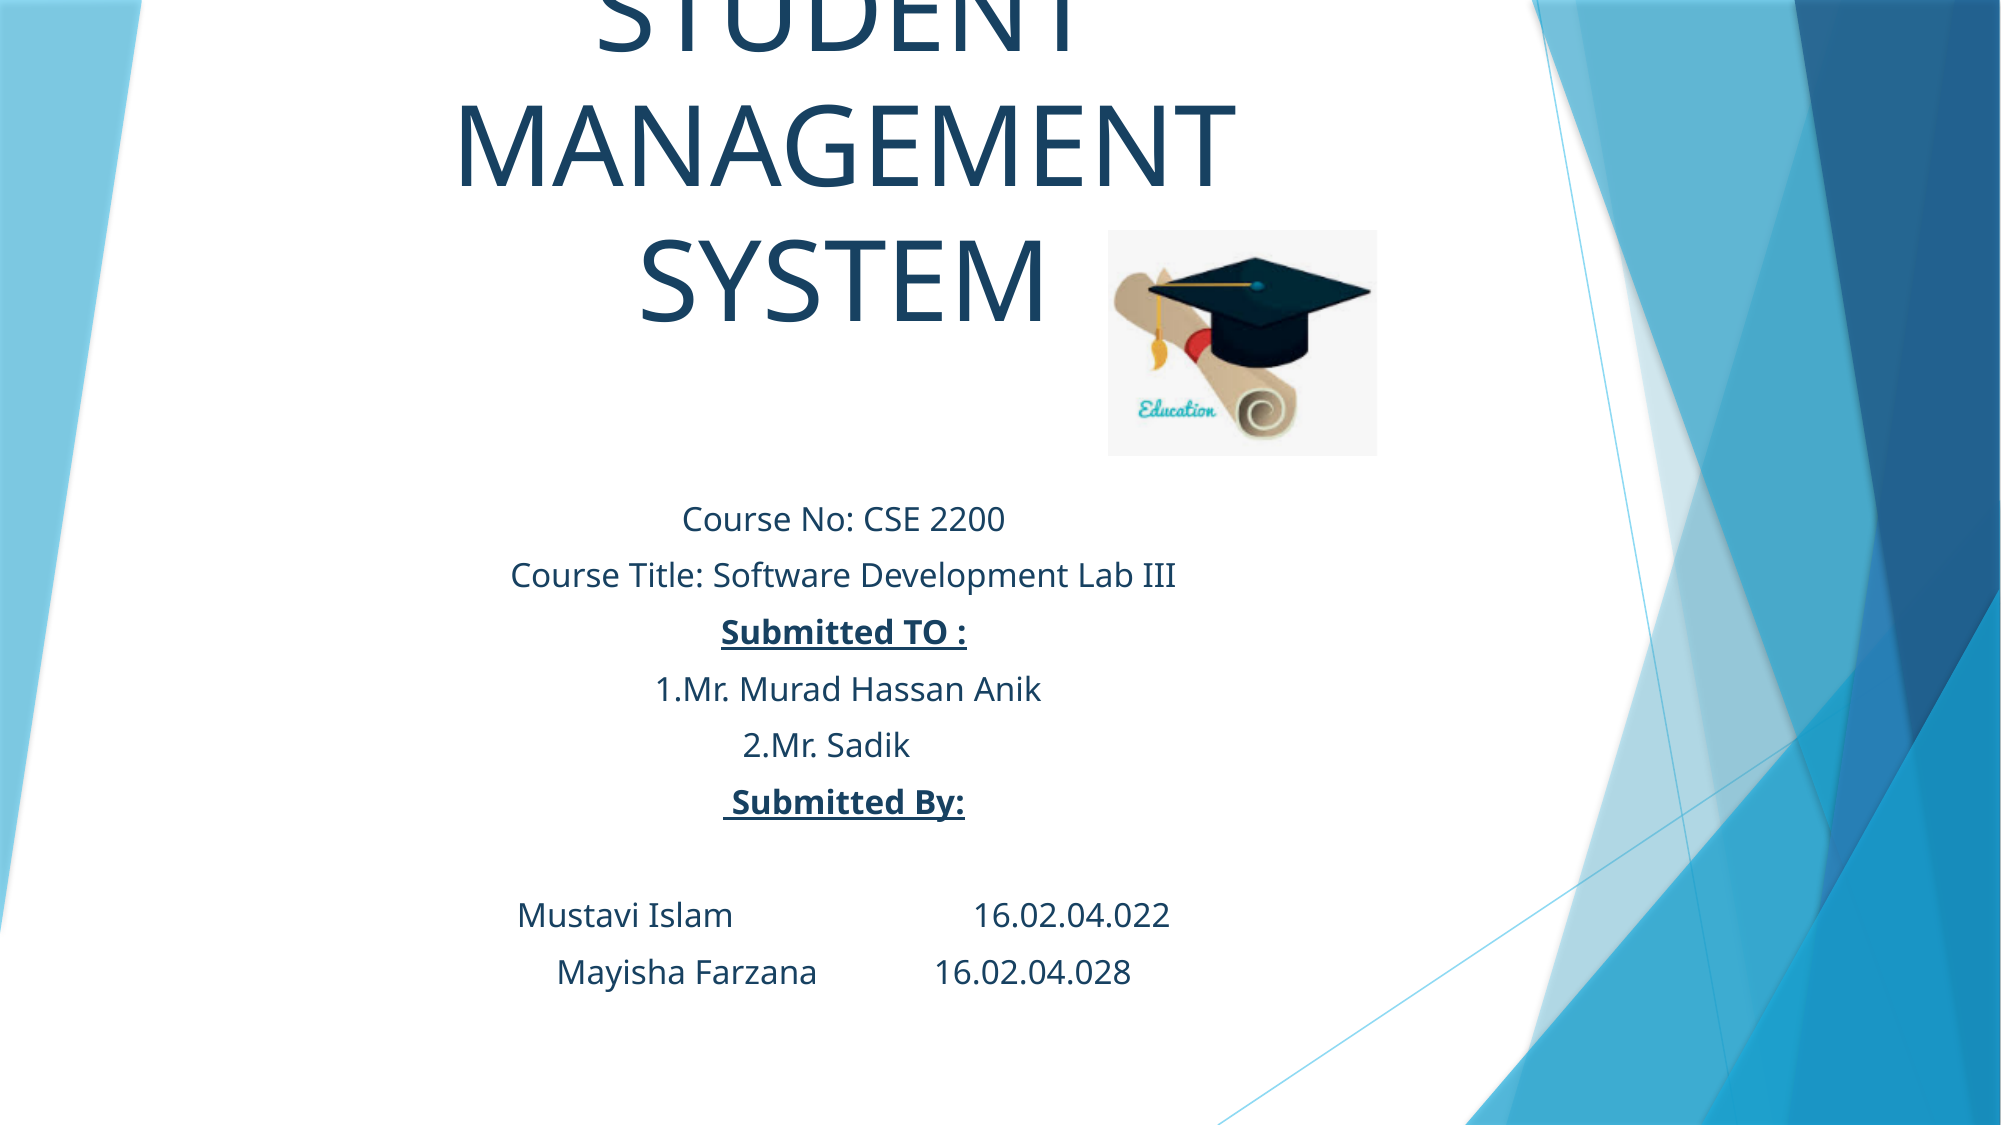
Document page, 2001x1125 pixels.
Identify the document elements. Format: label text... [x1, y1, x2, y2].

title STUDENT MANAGEMENT SYSTEM [207, 92, 1482, 487]
subtitle Course No: CSE 2200 Course Title: Software Development Lab III Submitted TO : 1.Mr. Murad Hassan Anik 2.Mr. Sadik Submitted By: Mustavi Islam 16.02.04.022 Mayisha Farzana 16.02.04.028 [328, 490, 1360, 1003]
picture [1107, 229, 1383, 456]
